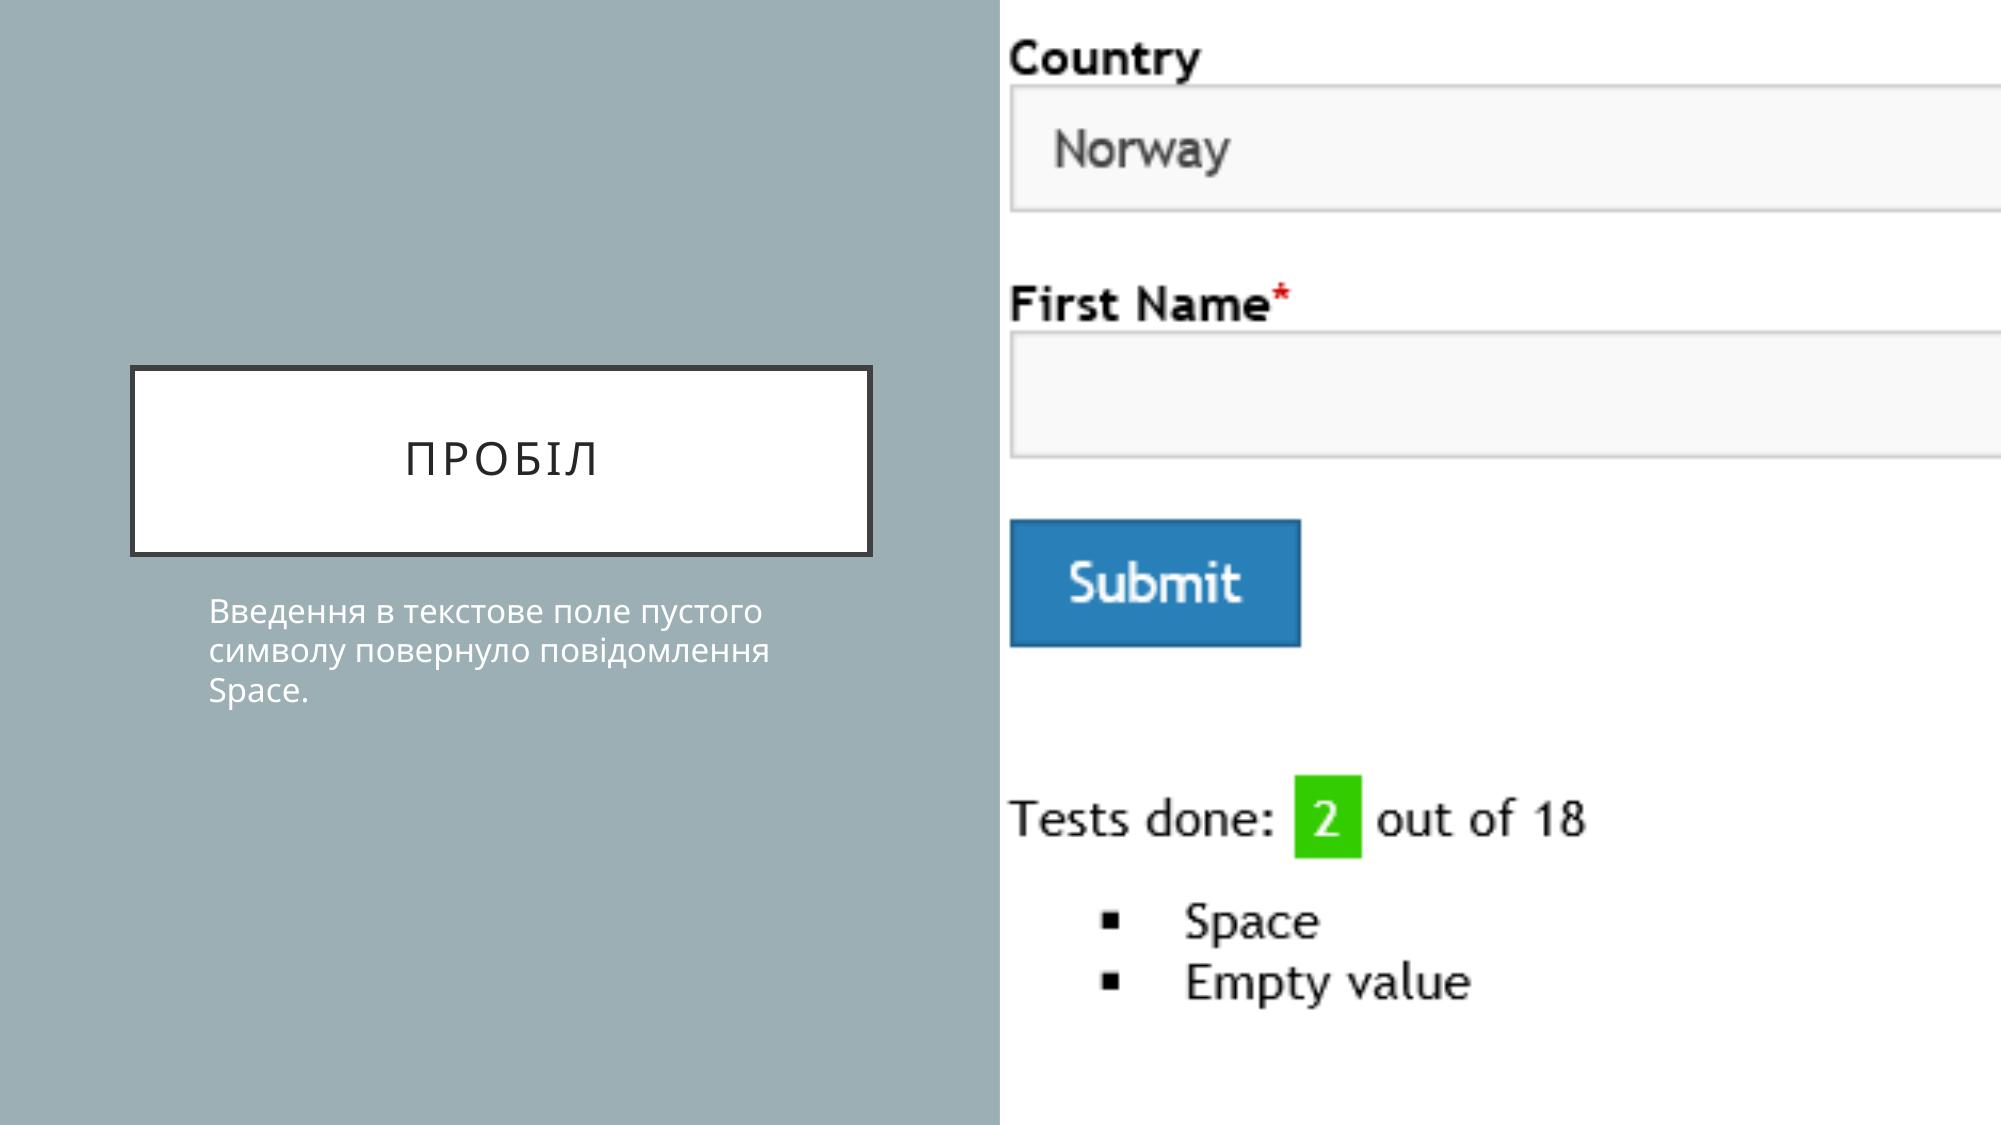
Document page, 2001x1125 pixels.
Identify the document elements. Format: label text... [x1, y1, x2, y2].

title Пробіл [130, 365, 873, 557]
picture [999, 0, 2001, 1125]
list Введення в текстове поле пустого символу повернуло повідомлення Space. [183, 582, 806, 943]
